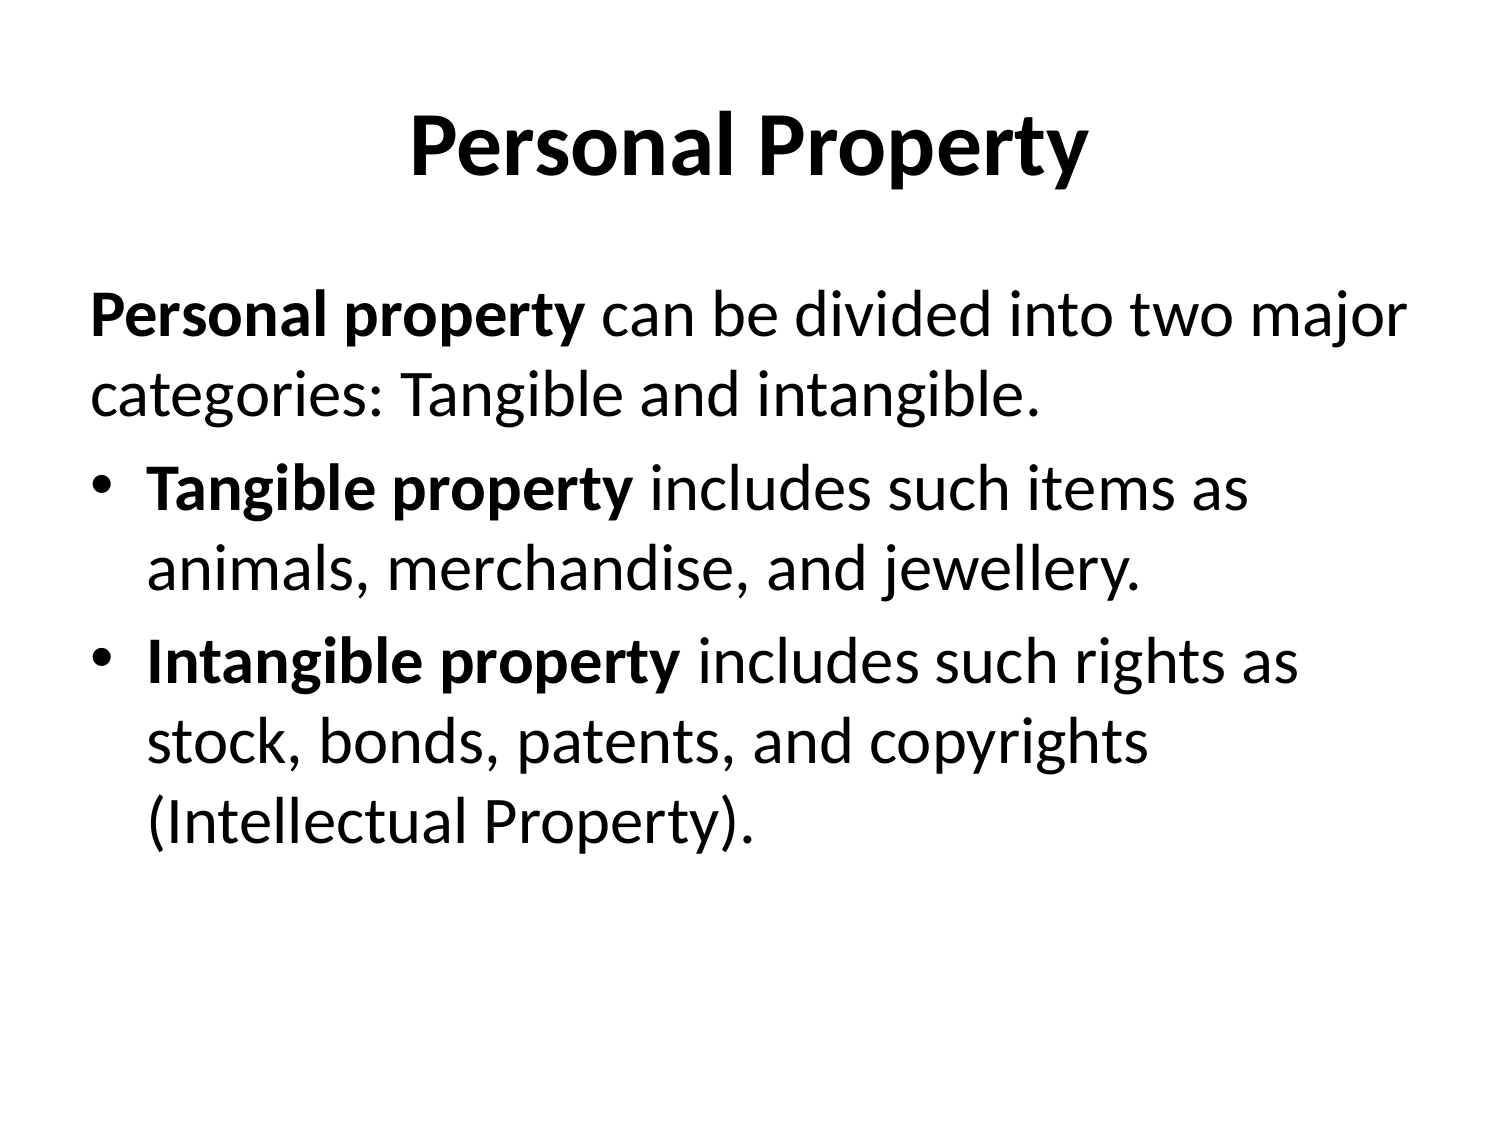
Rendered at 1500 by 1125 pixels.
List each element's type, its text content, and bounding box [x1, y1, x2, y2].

title Personal Property [75, 45, 1425, 233]
list Personal property can be divided into two major categories: Tangible and intangible. Tangible property includes such items as animals, merchandise, and jewellery. Intangible property includes such rights as stock, bonds, patents, and copyrights (Intellectual Property). [75, 262, 1425, 1005]
